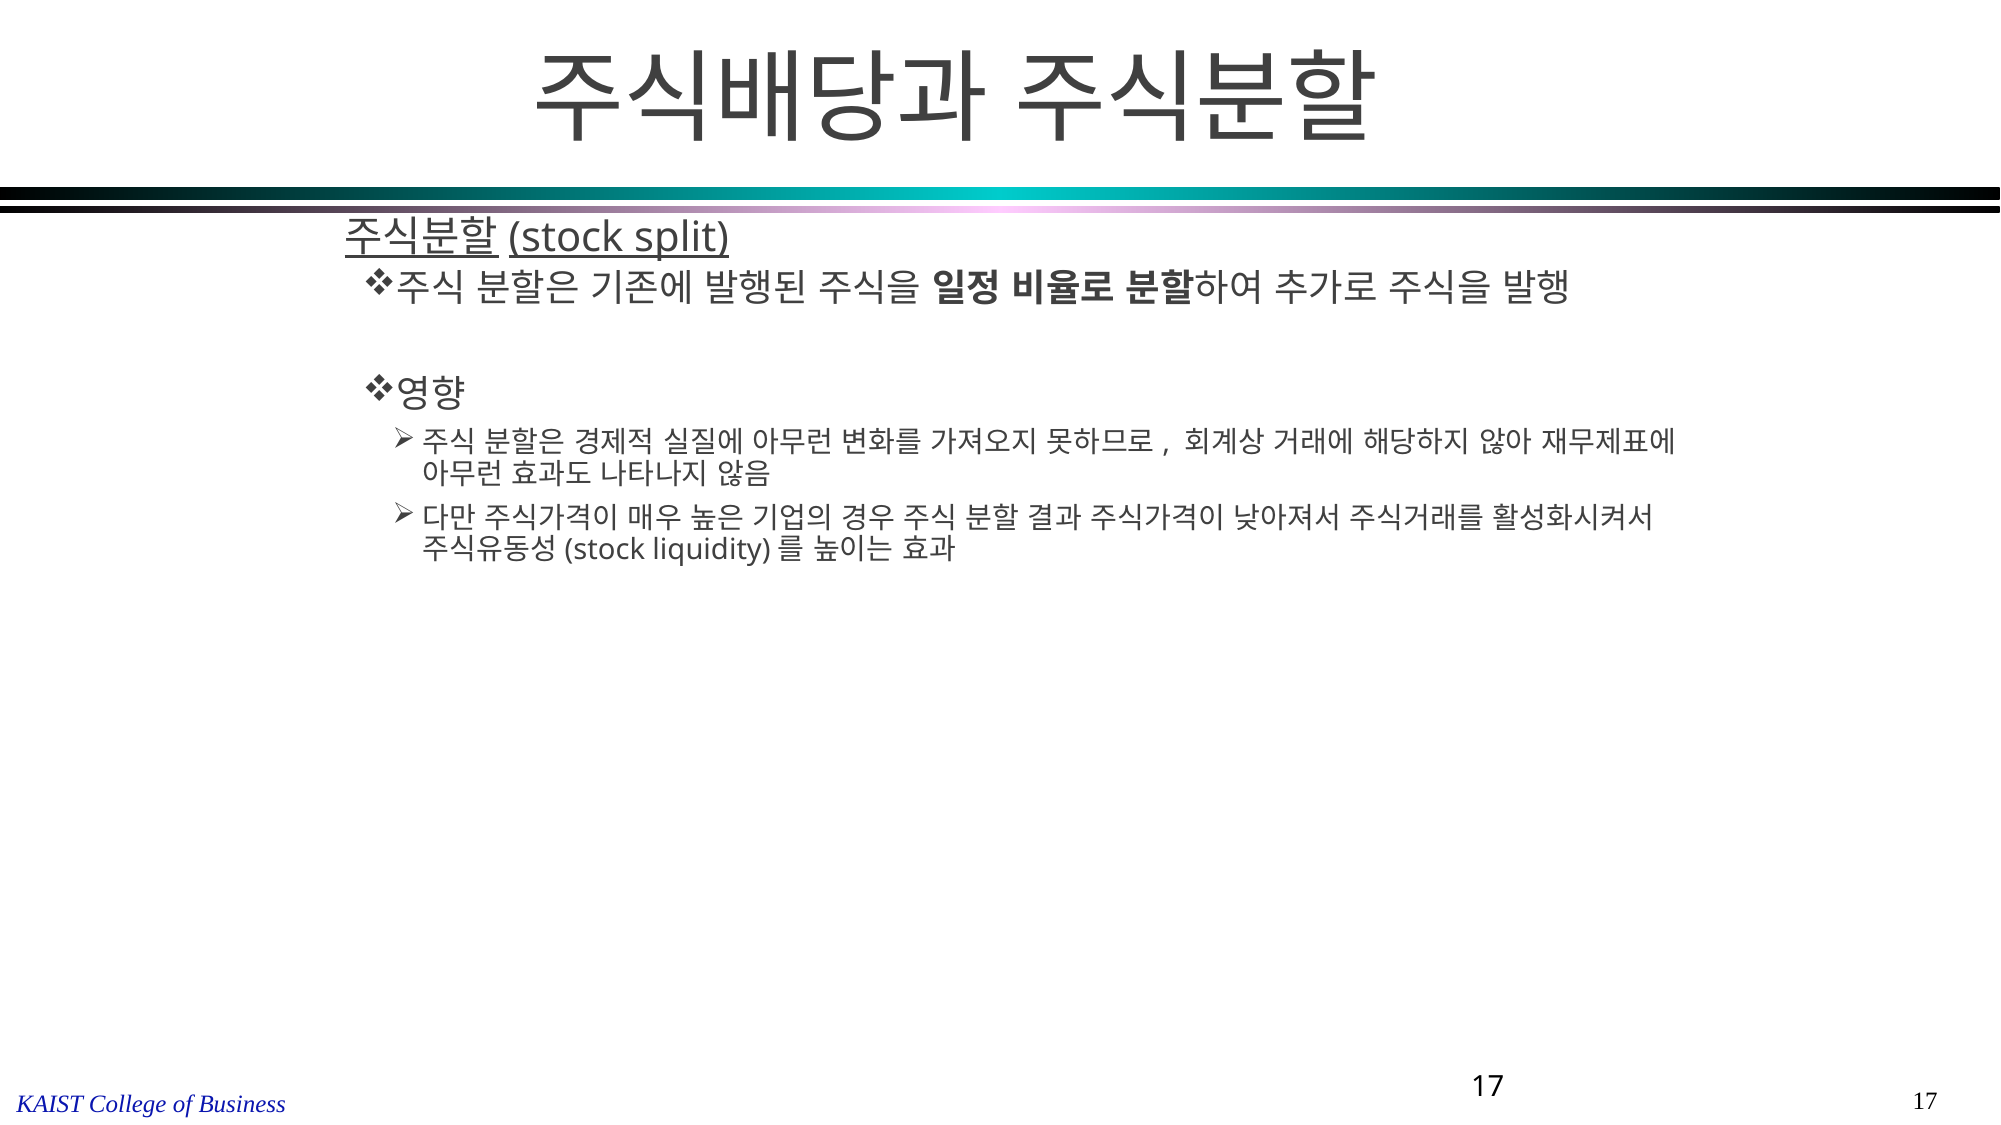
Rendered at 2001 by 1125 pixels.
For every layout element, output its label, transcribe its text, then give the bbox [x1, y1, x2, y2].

text_box 주식배당과 주식분할 [314, 45, 1598, 185]
text_box 주식분할(stock split) 주식 분할은 기존에 발행된 주식을 일정 비율로 분할하여 추가로 주식을 발행 영향 주식 분할은 경제적 실질에 아무런 변화를 가져오지 못하므로, 회계상 거래에 해당하지 않아 재무제표에 아무런 효과도 나타나지 않음 다만 주식가격이 매우 높은 기업의 경우 주식 분할 결과 주식가격이 낮아져서 주식거래를 활성화시켜서 주식유동성(stock liquidity)를 높이는 효과 [314, 208, 1697, 1025]
slide_number 17 [1456, 1059, 1618, 1120]
